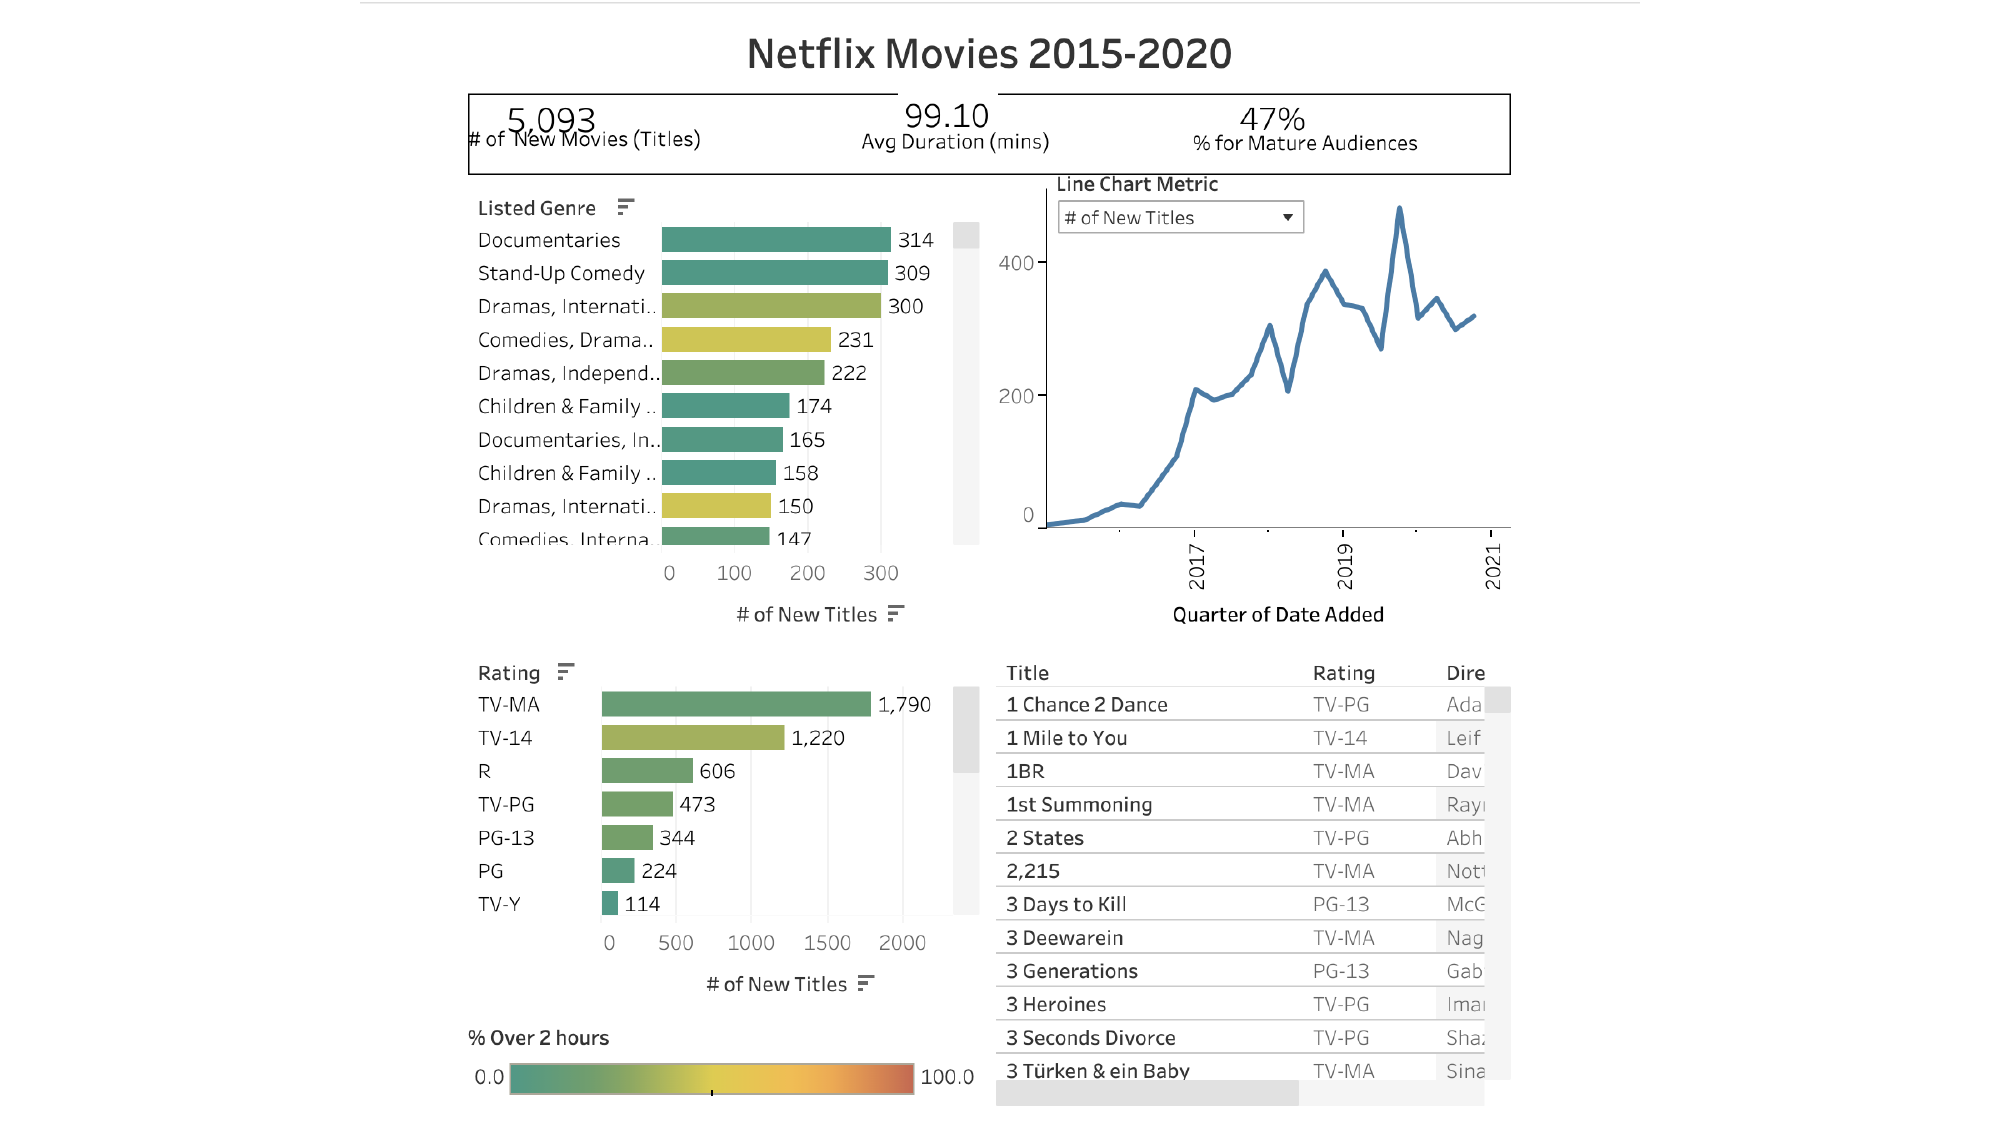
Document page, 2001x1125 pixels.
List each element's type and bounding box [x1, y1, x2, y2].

picture [360, 0, 1640, 1125]
